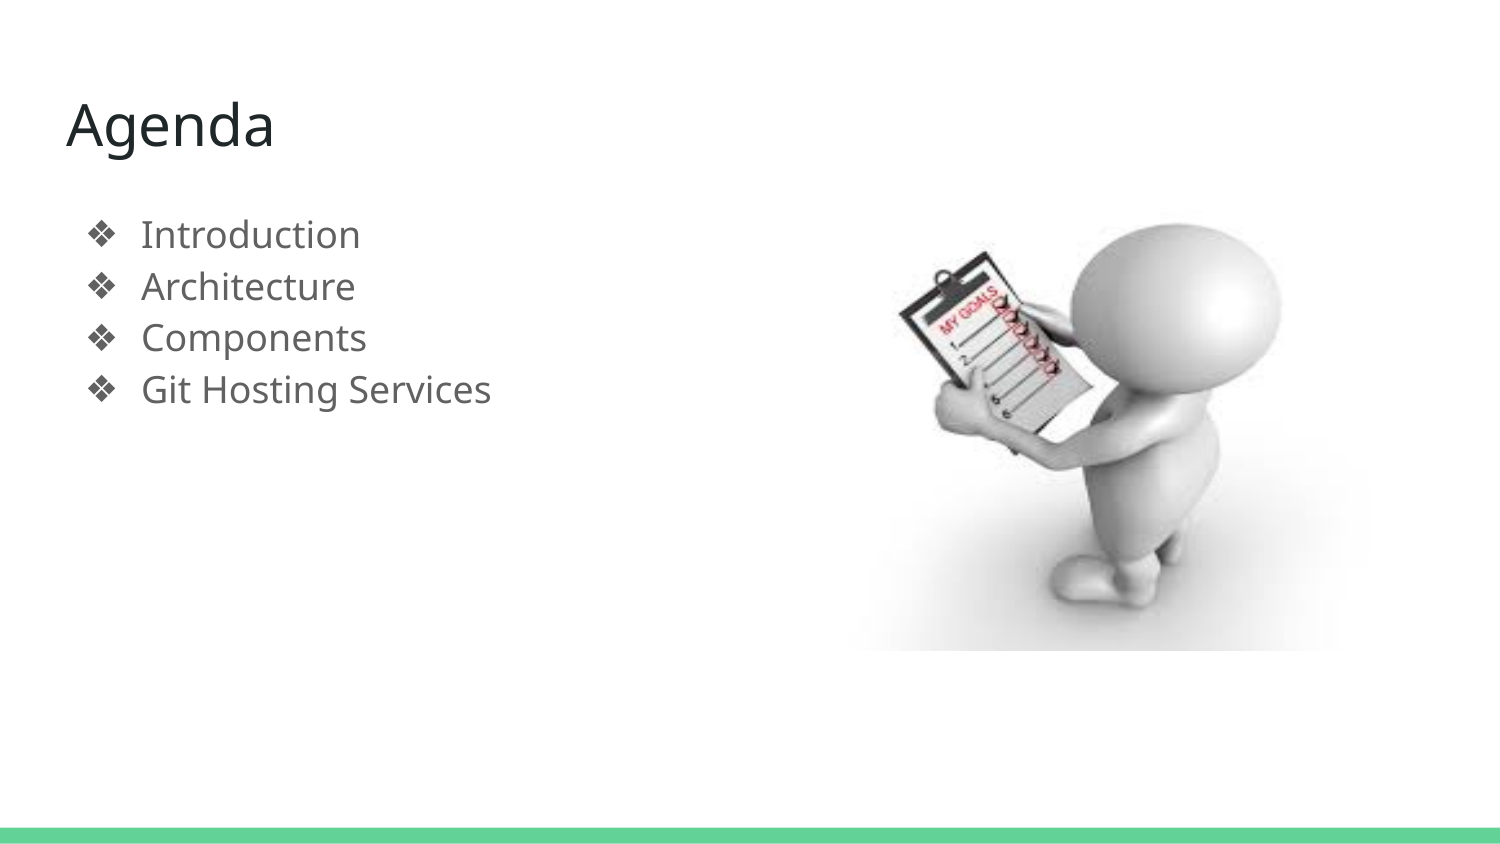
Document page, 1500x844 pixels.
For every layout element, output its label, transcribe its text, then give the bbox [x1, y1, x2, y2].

list Introduction Architecture Components Git Hosting Services [51, 189, 622, 750]
picture [789, 193, 1370, 651]
title Agenda [51, 72, 1449, 167]
